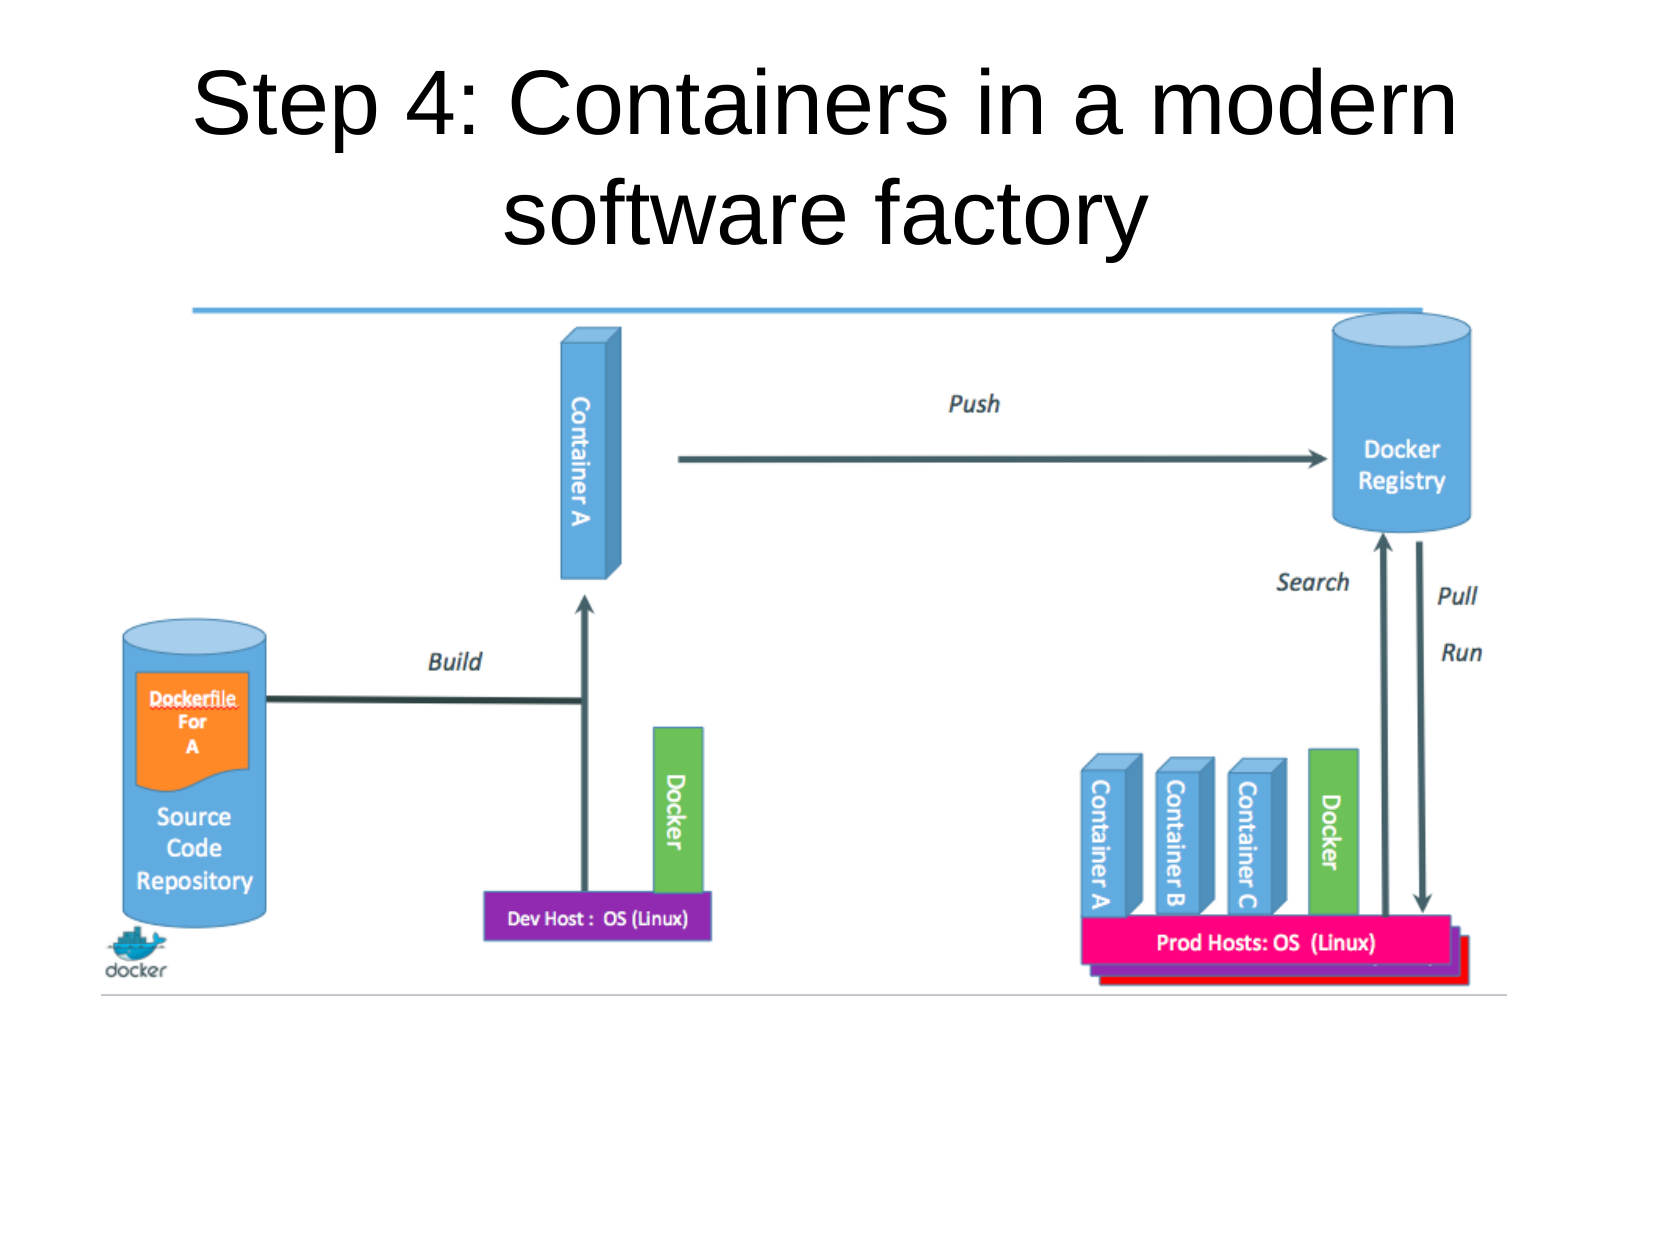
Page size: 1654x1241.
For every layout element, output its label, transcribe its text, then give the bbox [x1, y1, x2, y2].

picture [101, 293, 1507, 996]
text_box [82, 290, 1571, 1010]
text_box Step 4: Containers in a modern software factory [82, 49, 1571, 257]
